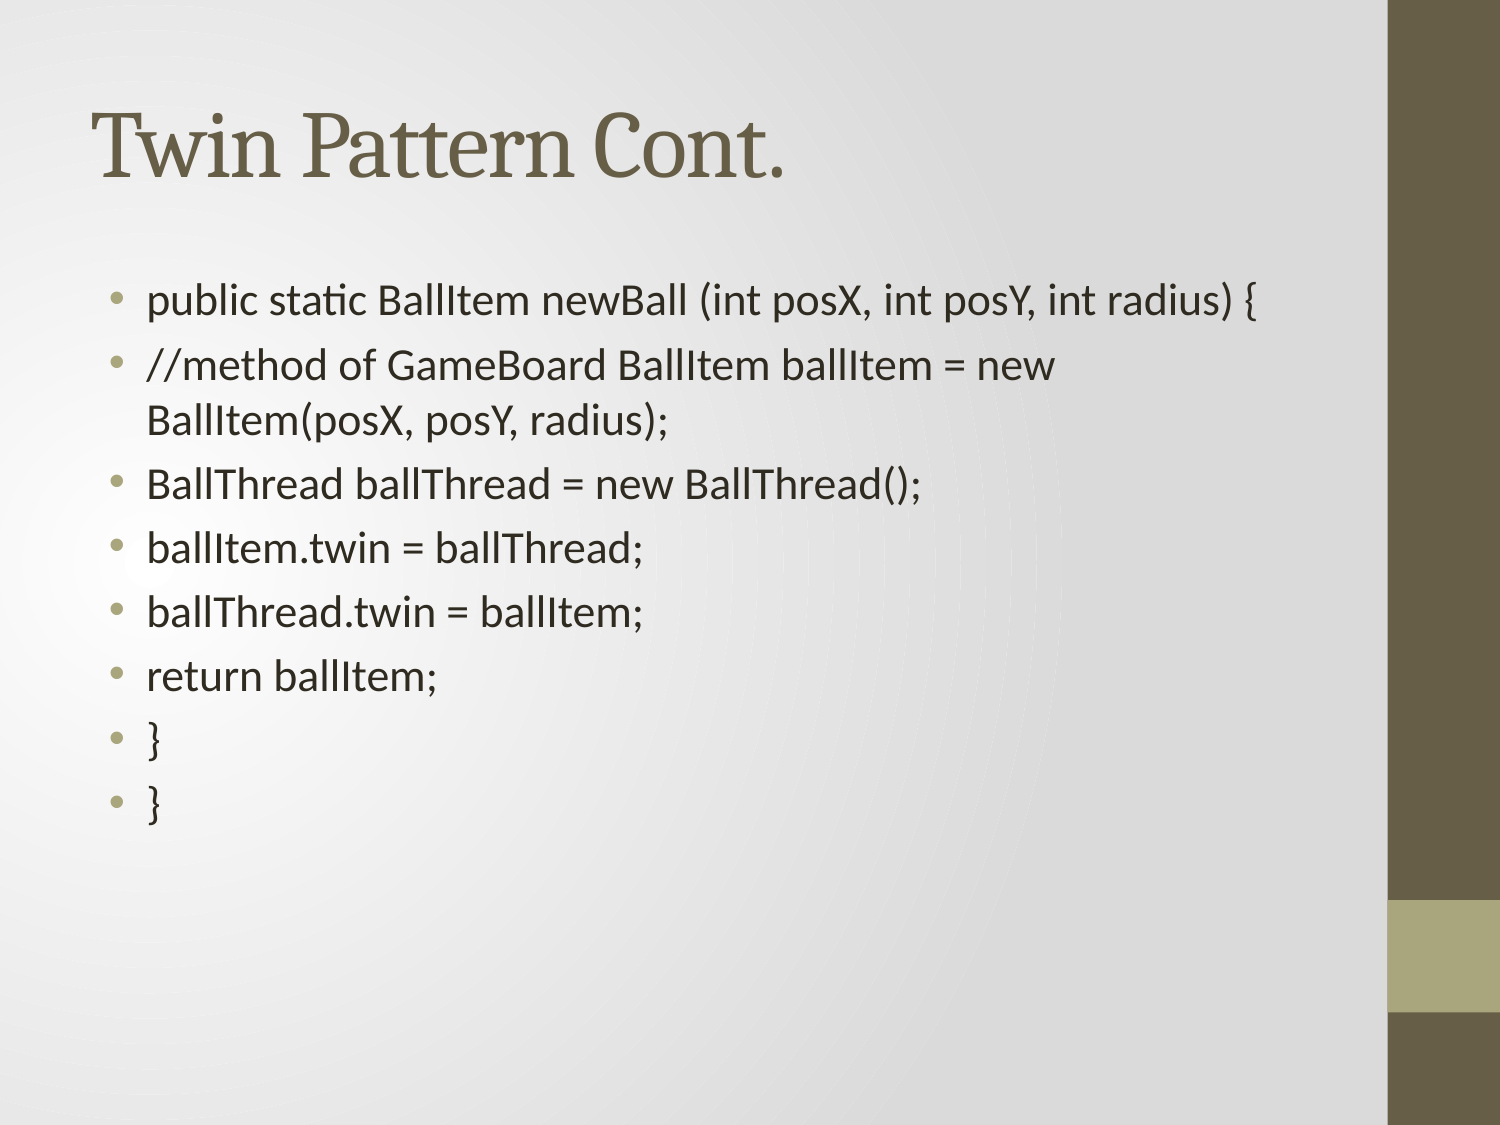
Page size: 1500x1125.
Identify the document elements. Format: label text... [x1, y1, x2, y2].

list public static BallItem newBall (int posX, int posY, int radius) { //method of GameBoard BallItem ballItem = new BallItem(posX, posY, radius); BallThread ballThread = new BallThread(); ballItem.twin = ballThread; ballThread.twin = ballItem; return ballItem; } } [75, 262, 1325, 1050]
title Twin Pattern Cont. [75, 45, 1325, 233]
